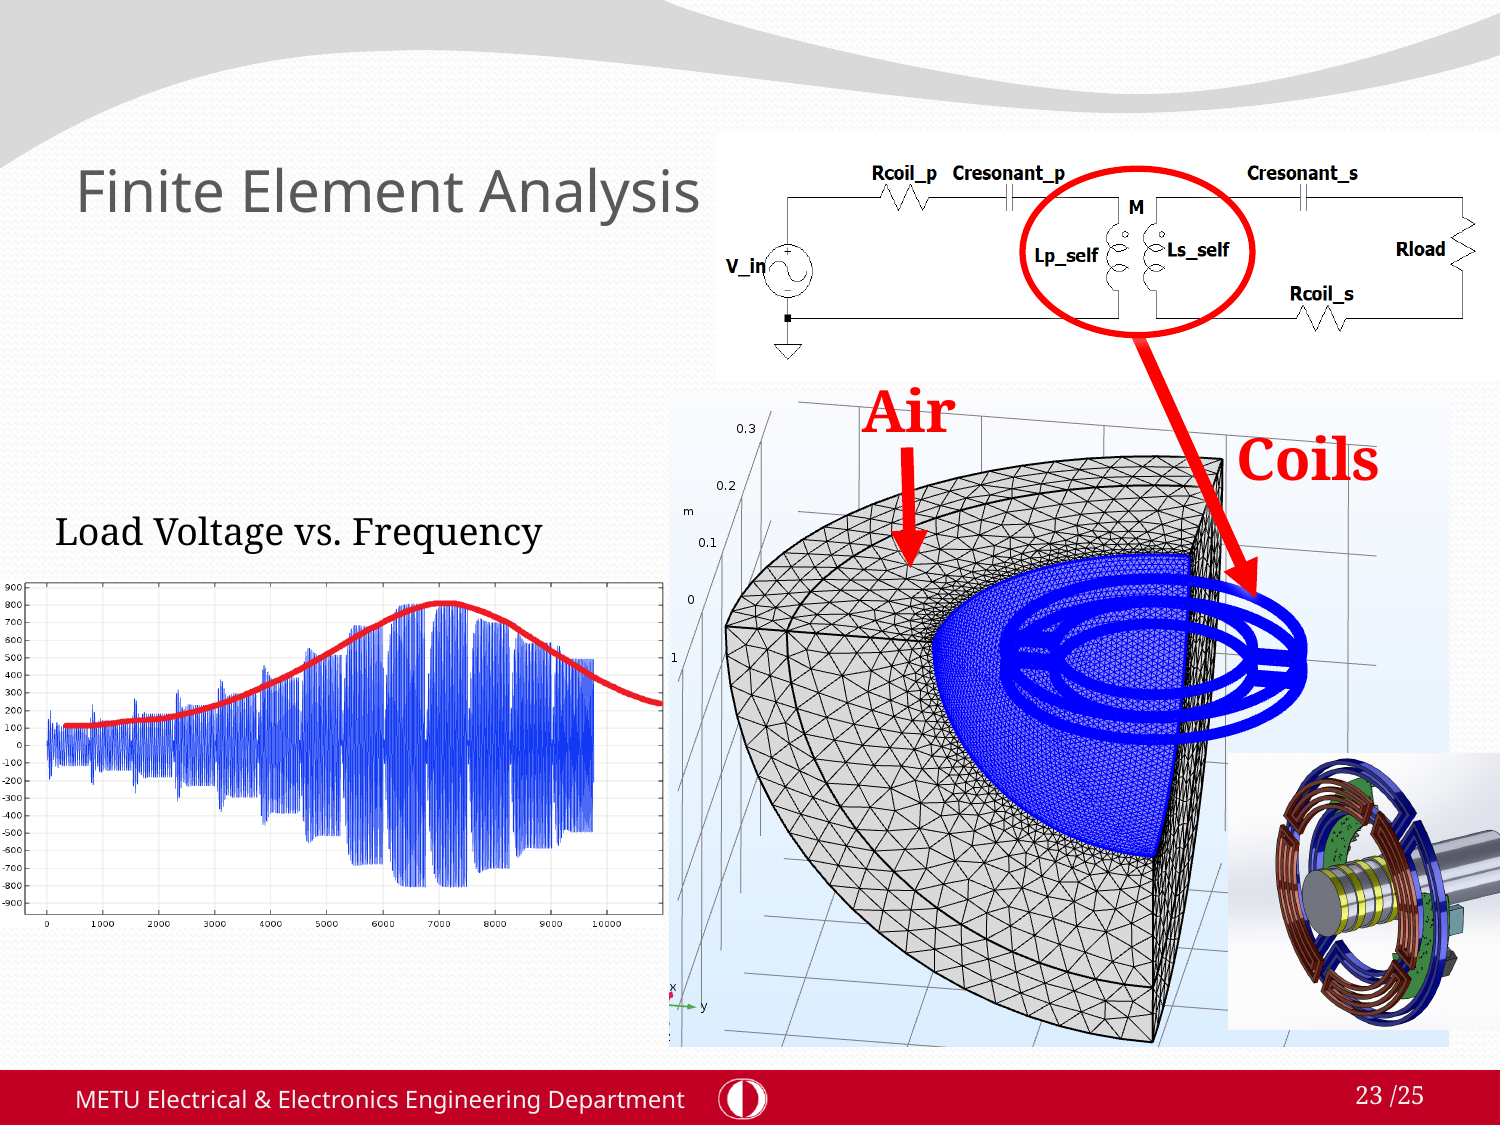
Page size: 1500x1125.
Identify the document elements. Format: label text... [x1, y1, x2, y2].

slide_number 23 /25 [1330, 1070, 1425, 1114]
picture [716, 131, 1500, 382]
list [669, 394, 1450, 1048]
slide_number METU Electrical & Electronics Engineering Department [75, 1070, 732, 1114]
text_box Load Voltage vs. Frequency [39, 500, 558, 561]
picture [1228, 753, 1500, 1030]
picture [713, 1078, 781, 1122]
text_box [906, 447, 911, 569]
title Finite Element Analysis [75, 55, 1425, 224]
picture [0, 579, 665, 928]
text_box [1137, 334, 1257, 599]
